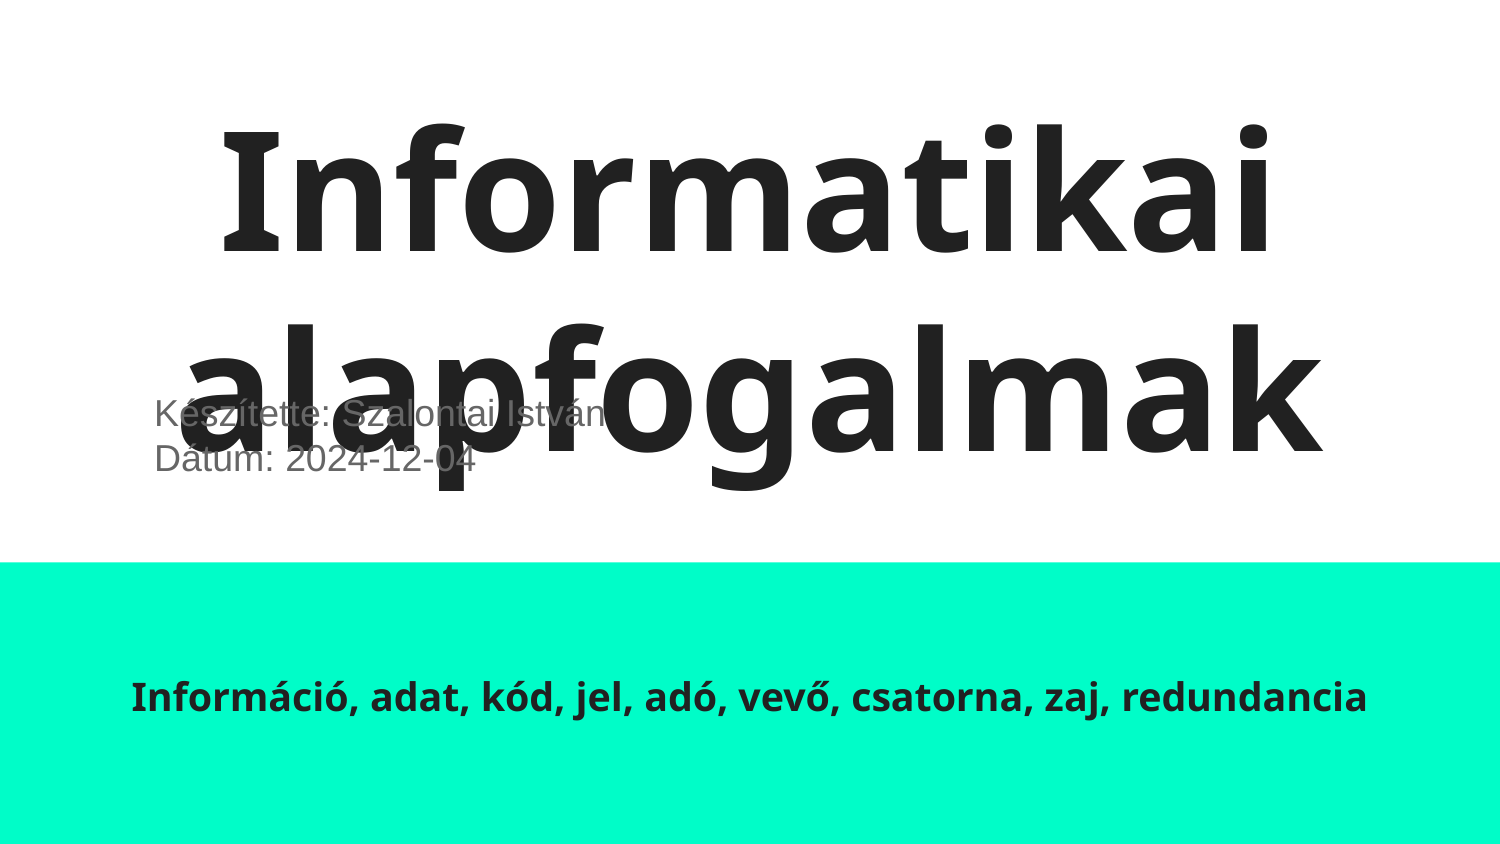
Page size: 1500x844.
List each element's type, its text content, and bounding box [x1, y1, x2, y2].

text_box Készítette: Szalontai István Dátum: 2024-12-04 [139, 373, 756, 548]
subtitle Információ, adat, kód, jel, adó, vevő, csatorna, zaj, redundancia [51, 638, 1449, 755]
title Informatikai alapfogalmak [51, 64, 1449, 506]
